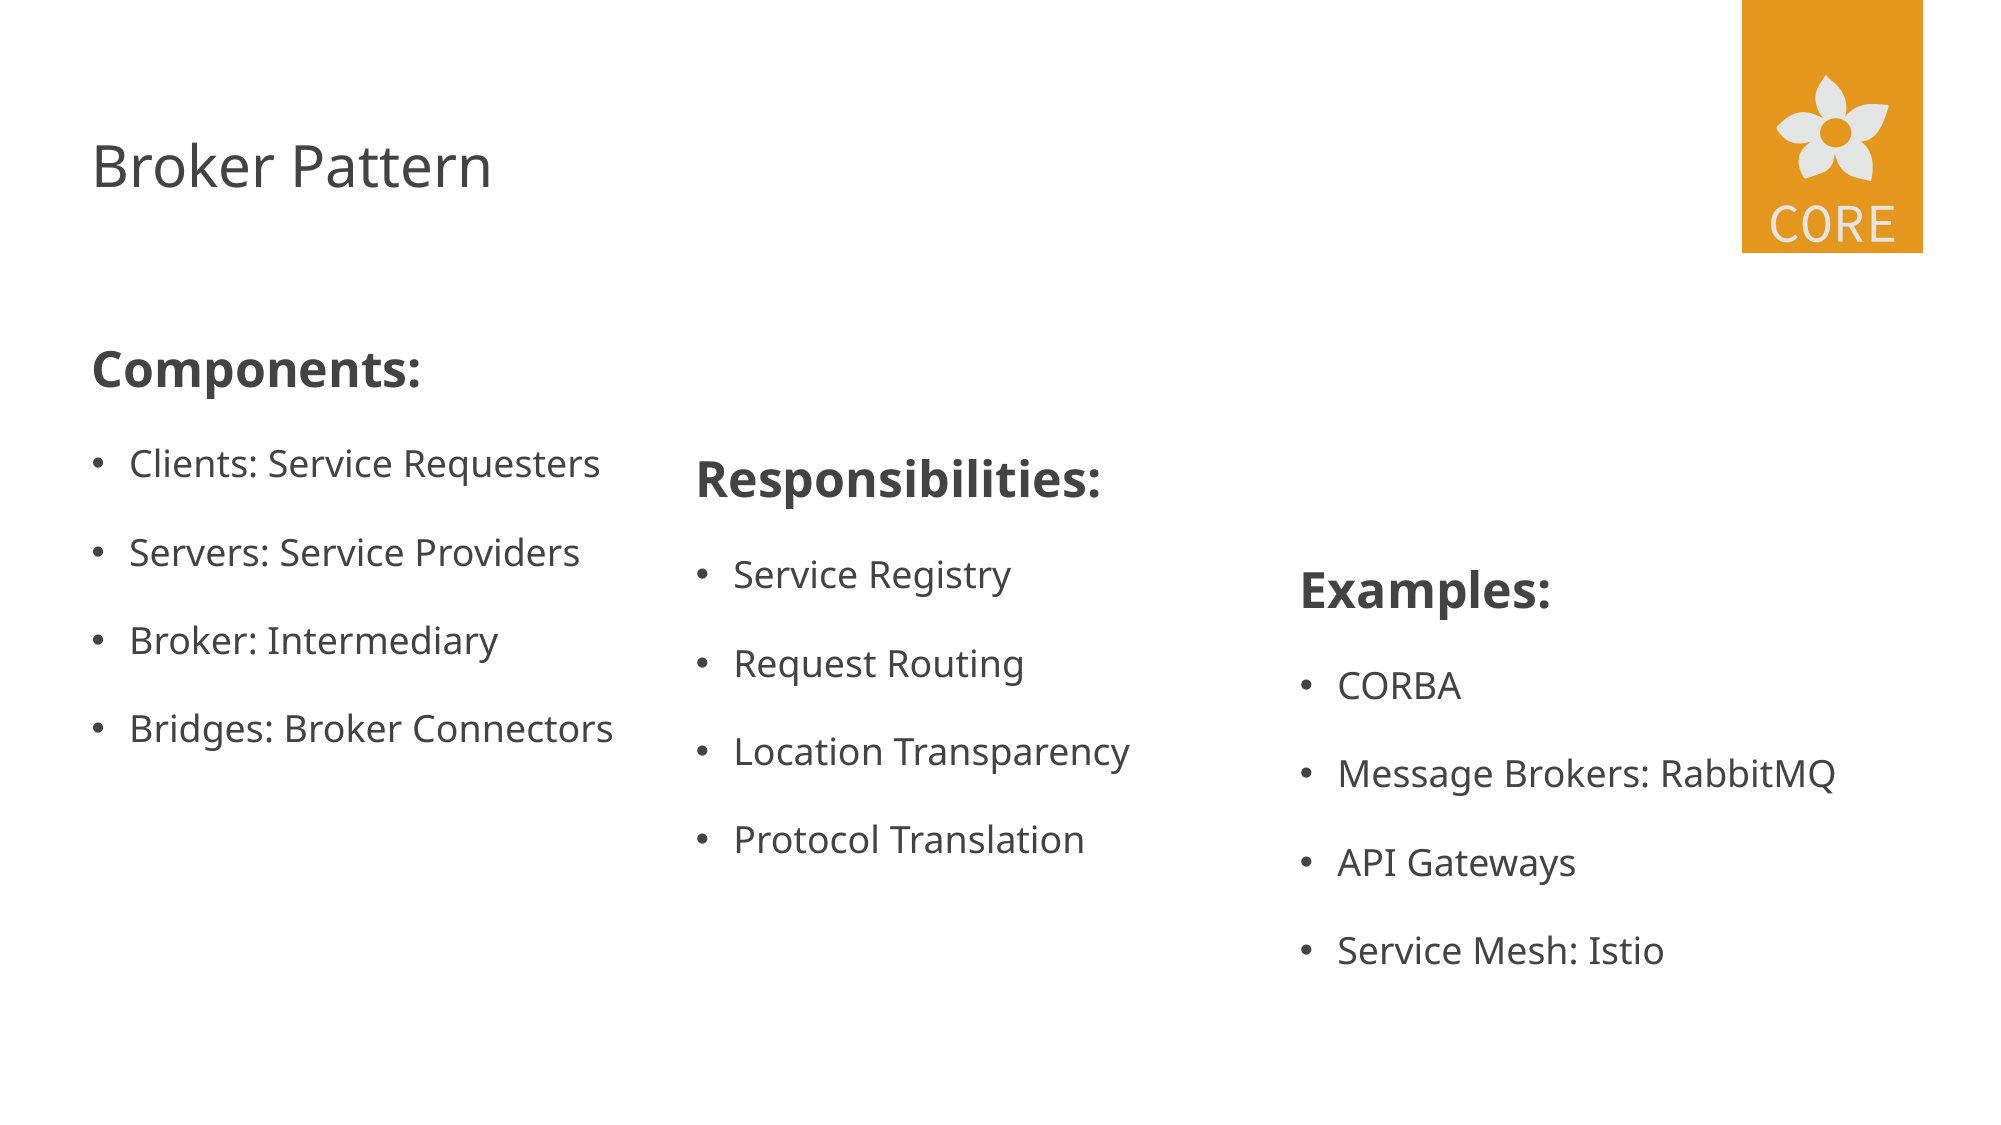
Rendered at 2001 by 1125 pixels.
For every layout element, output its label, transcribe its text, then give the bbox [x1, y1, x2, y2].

list Components: Clients: Service Requesters Servers: Service Providers Broker: Intermediary Bridges: Broker Connectors Responsibilities: Service Registry Request Routing Location Transparency Protocol Translation Examples: CORBA Message Brokers: RabbitMQ API Gateways Service Mesh: Istio [76, 299, 1919, 1066]
picture [1742, 0, 1923, 253]
title Broker Pattern [76, 59, 1732, 278]
